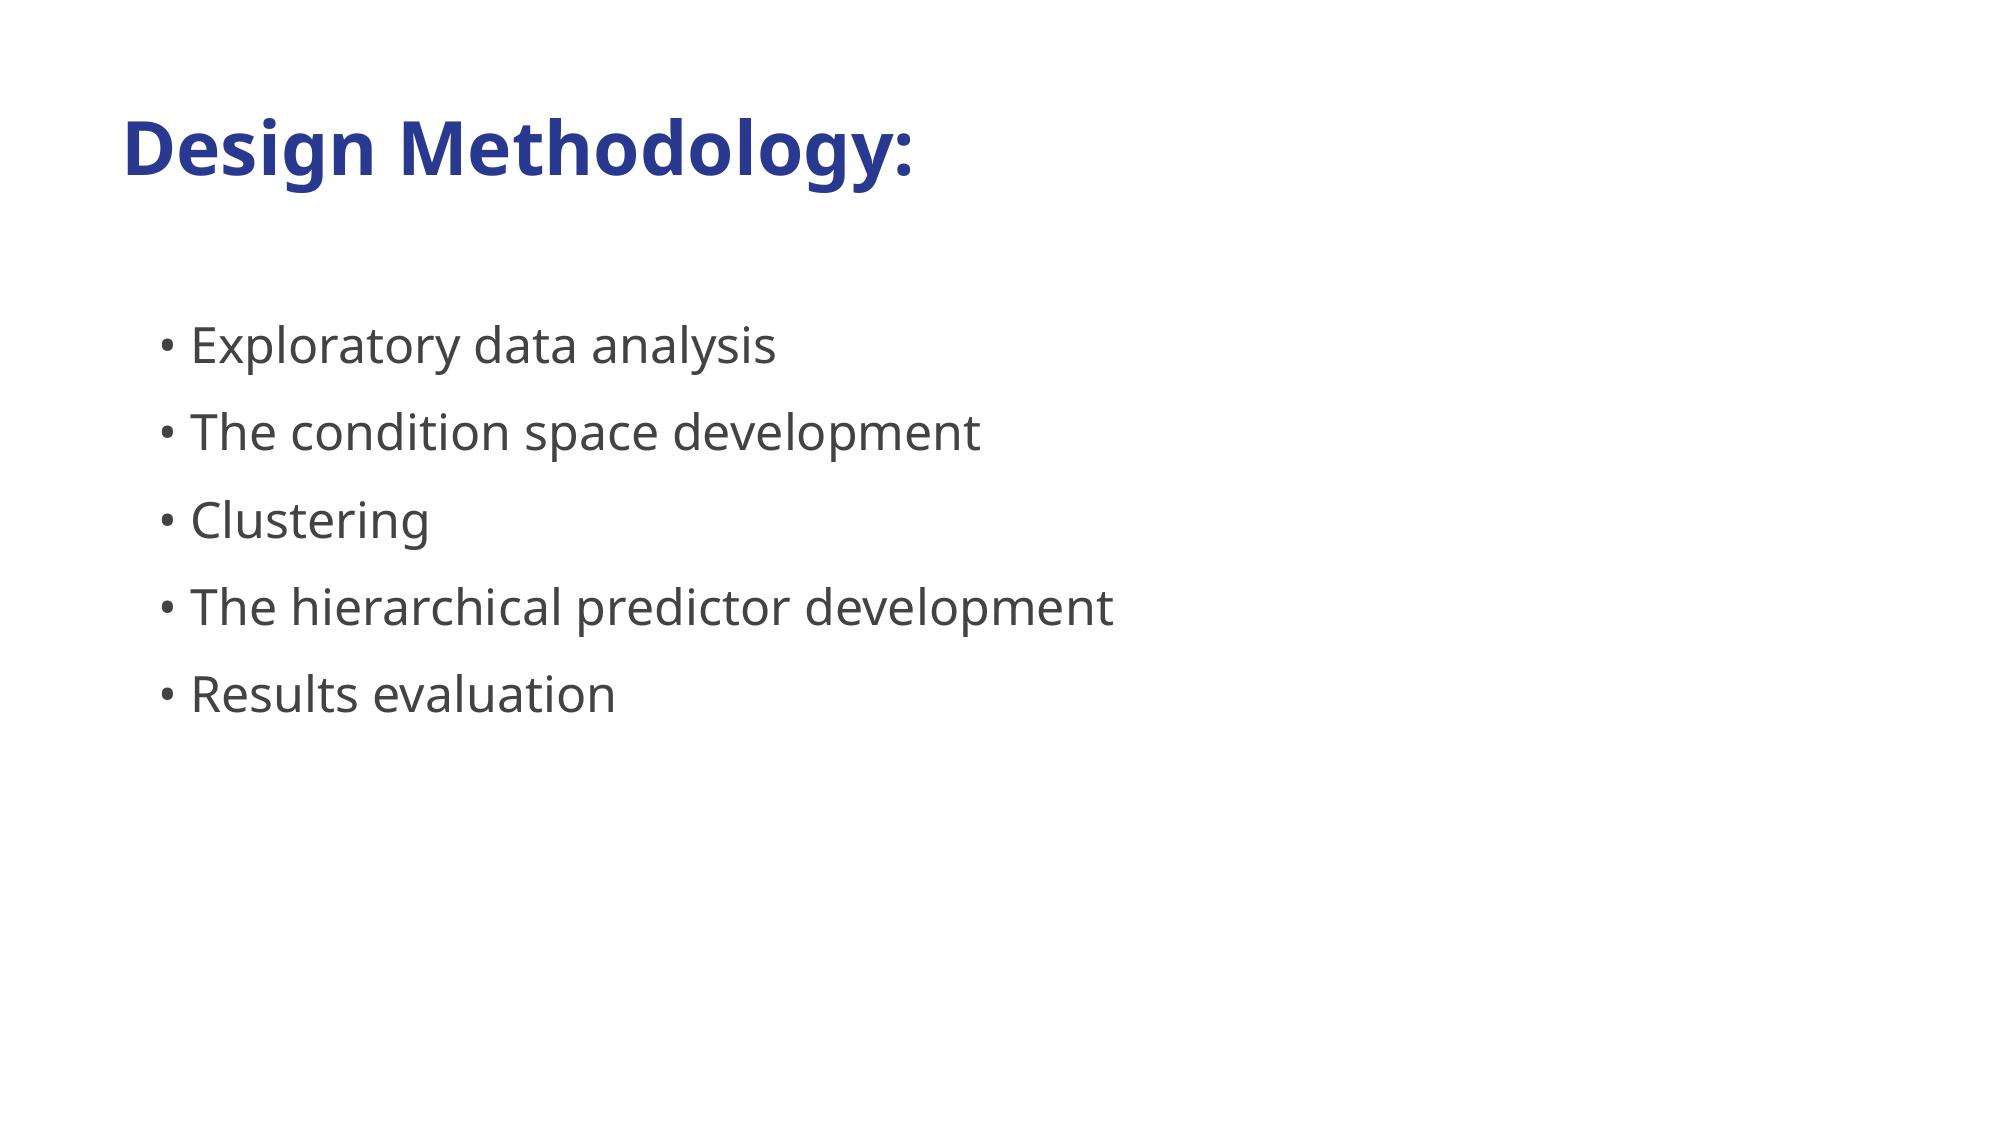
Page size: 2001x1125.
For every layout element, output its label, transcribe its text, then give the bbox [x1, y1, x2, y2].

title Design Methodology: [106, 42, 1832, 260]
list • Exploratory data analysis • The condition space development • Clustering • The hierarchical predictor development • Results evaluation [106, 312, 1832, 1027]
